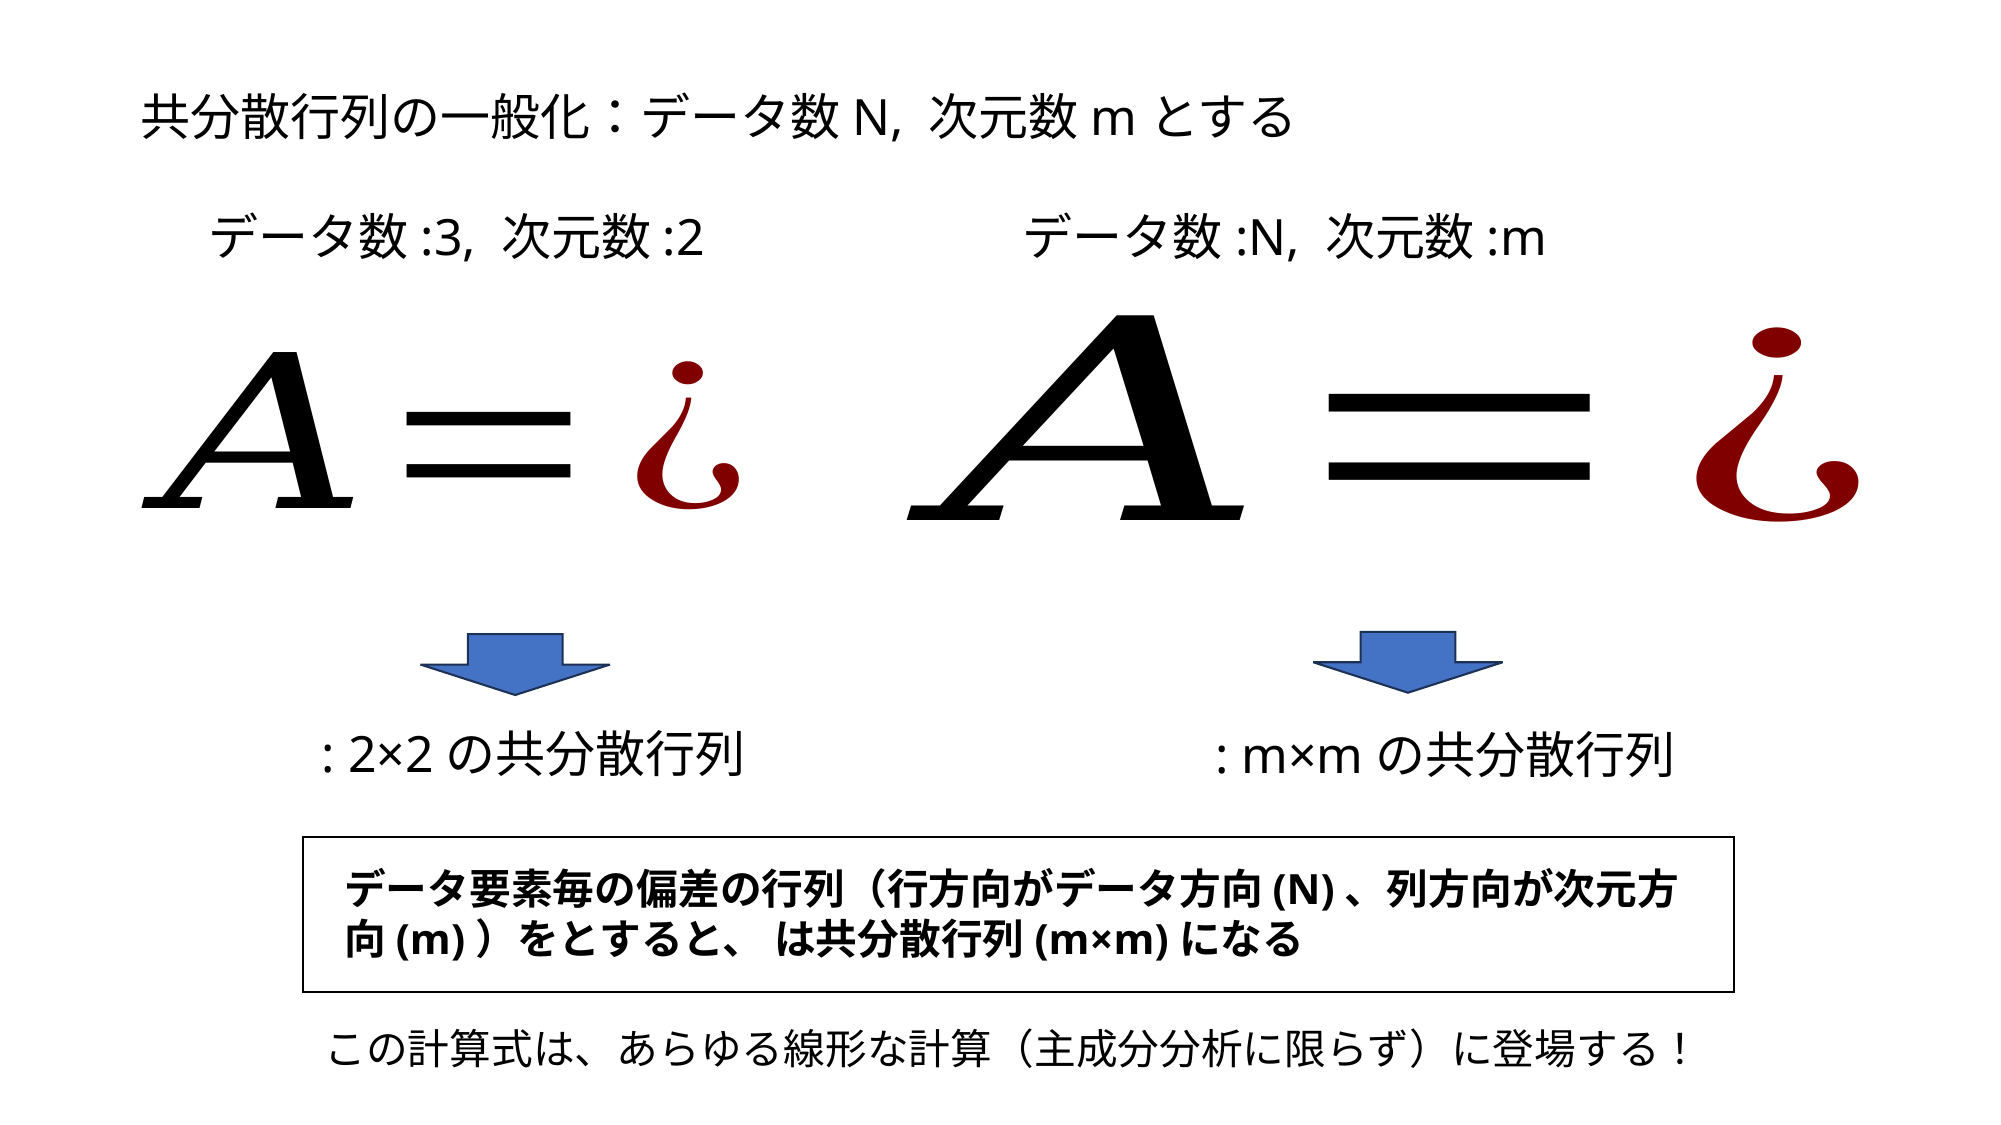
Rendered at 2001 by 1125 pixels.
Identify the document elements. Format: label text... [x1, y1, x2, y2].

text_box 共分散行列の一般化：データ数N, 次元数mとする [125, 78, 1313, 154]
text_box [302, 836, 1735, 993]
text_box [420, 633, 611, 697]
text_box データ数:N, 次元数:m [1008, 198, 1562, 274]
text_box この計算式は、あらゆる線形な計算（主成分分析に限らず）に登場する！ [309, 1015, 1717, 1080]
text_box データ数:3, 次元数:2 [193, 198, 720, 274]
text_box [1312, 630, 1504, 694]
